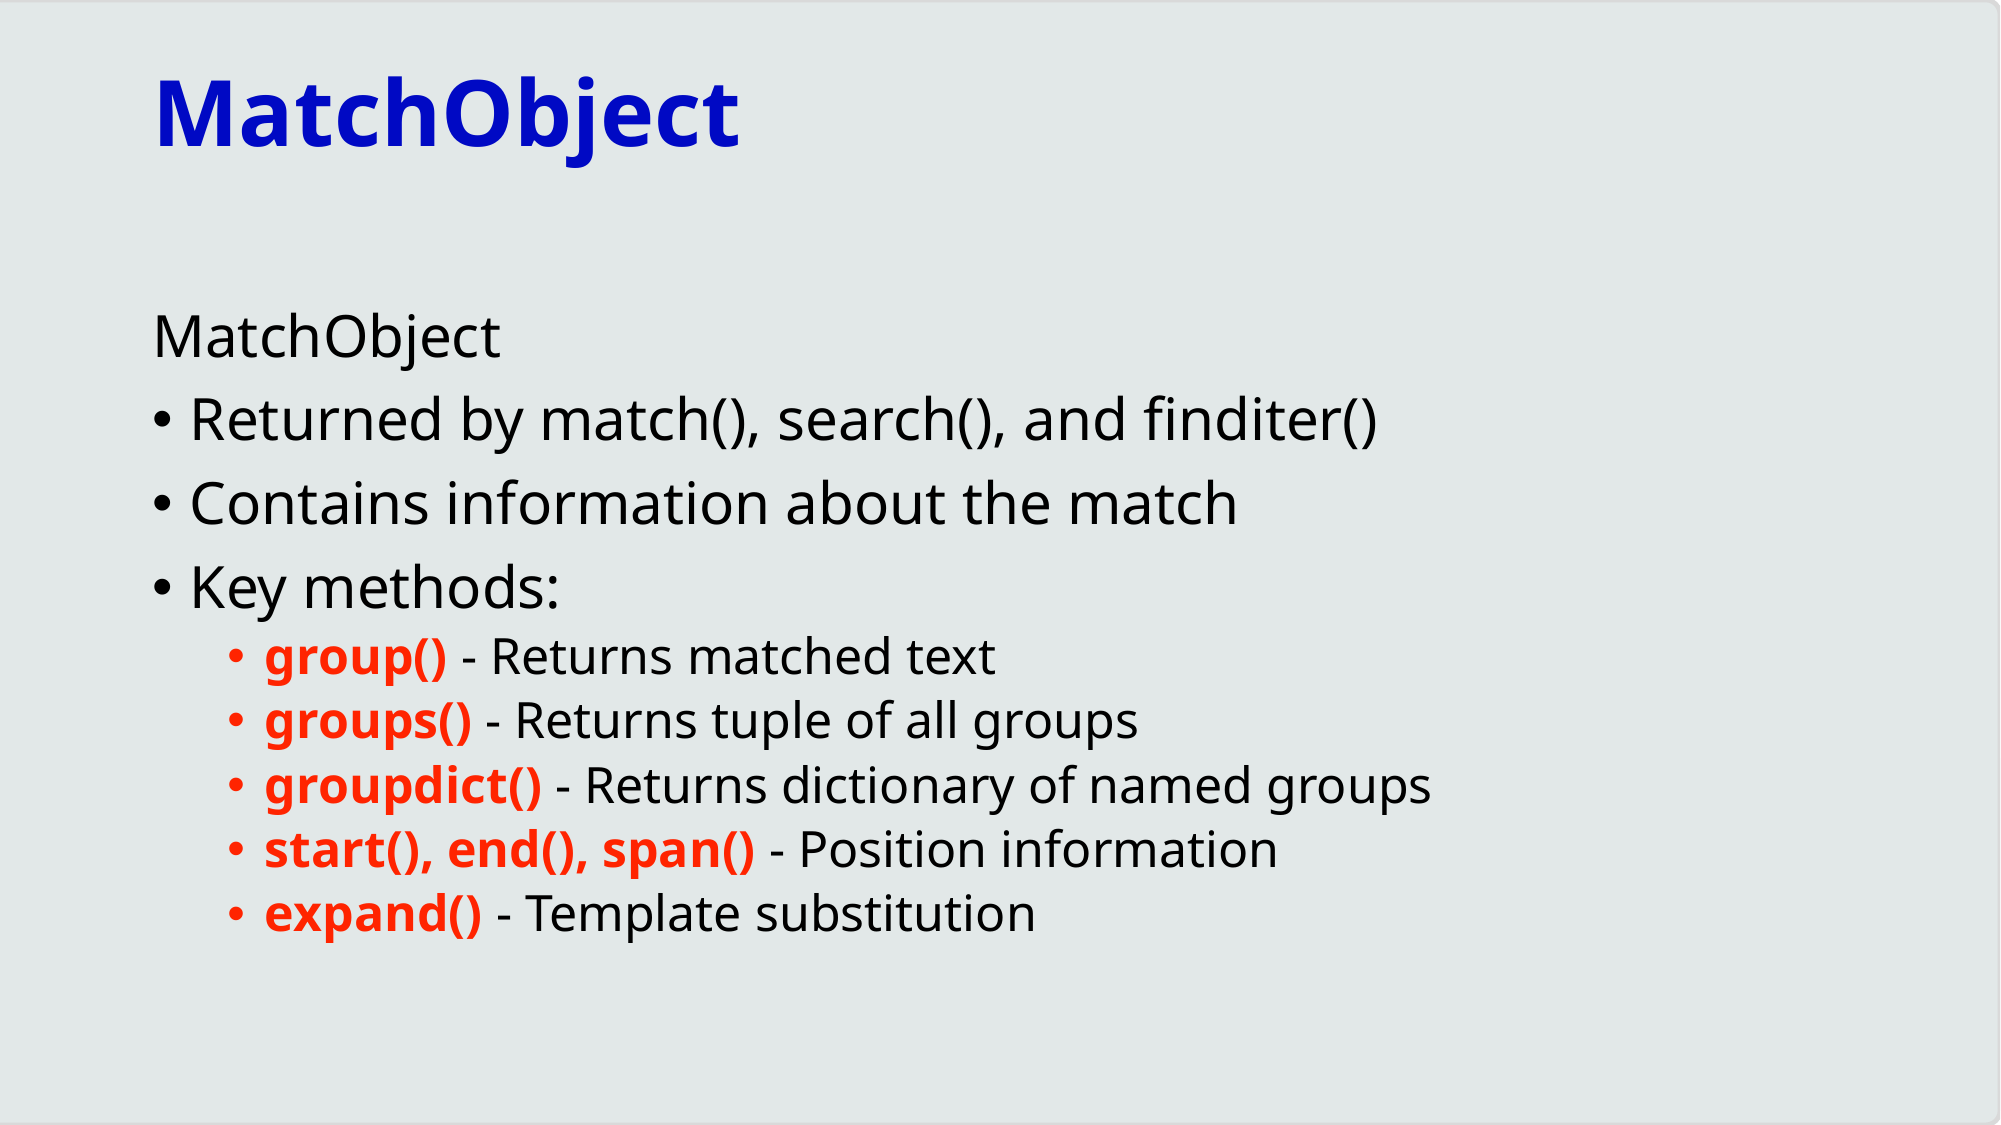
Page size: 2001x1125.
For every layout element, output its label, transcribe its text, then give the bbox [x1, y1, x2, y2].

list MatchObject Returned by match(), search(), and finditer() Contains information about the match Key methods: group() - Returns matched text groups() - Returns tuple of all groups groupdict() - Returns dictionary of named groups start(), end(), span() - Position information expand() - Template substitution [137, 299, 1863, 1014]
title MatchObject [137, 59, 1863, 278]
